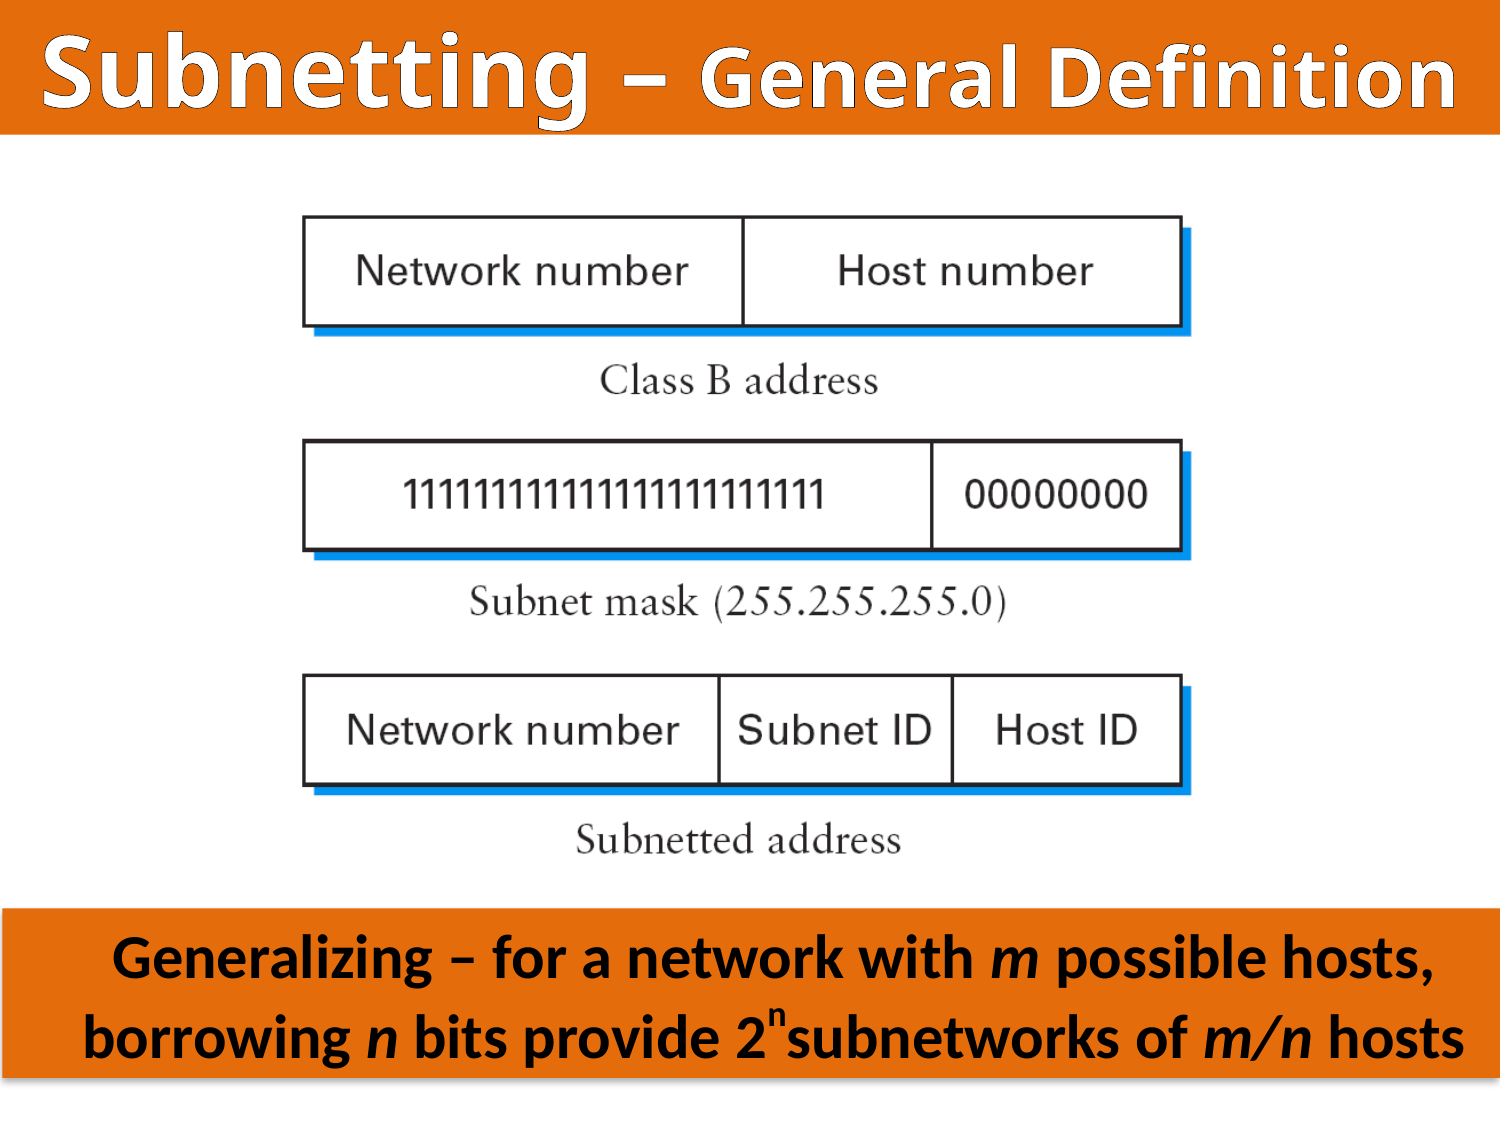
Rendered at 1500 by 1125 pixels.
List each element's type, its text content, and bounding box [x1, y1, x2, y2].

text_box Generalizing – for a network with m possible hosts, borrowing n bits provide 2nsubnetworks of m/n hosts [2, 908, 1500, 1078]
text_box Subnetting – General Definition [0, 0, 1500, 135]
picture [299, 212, 1201, 857]
